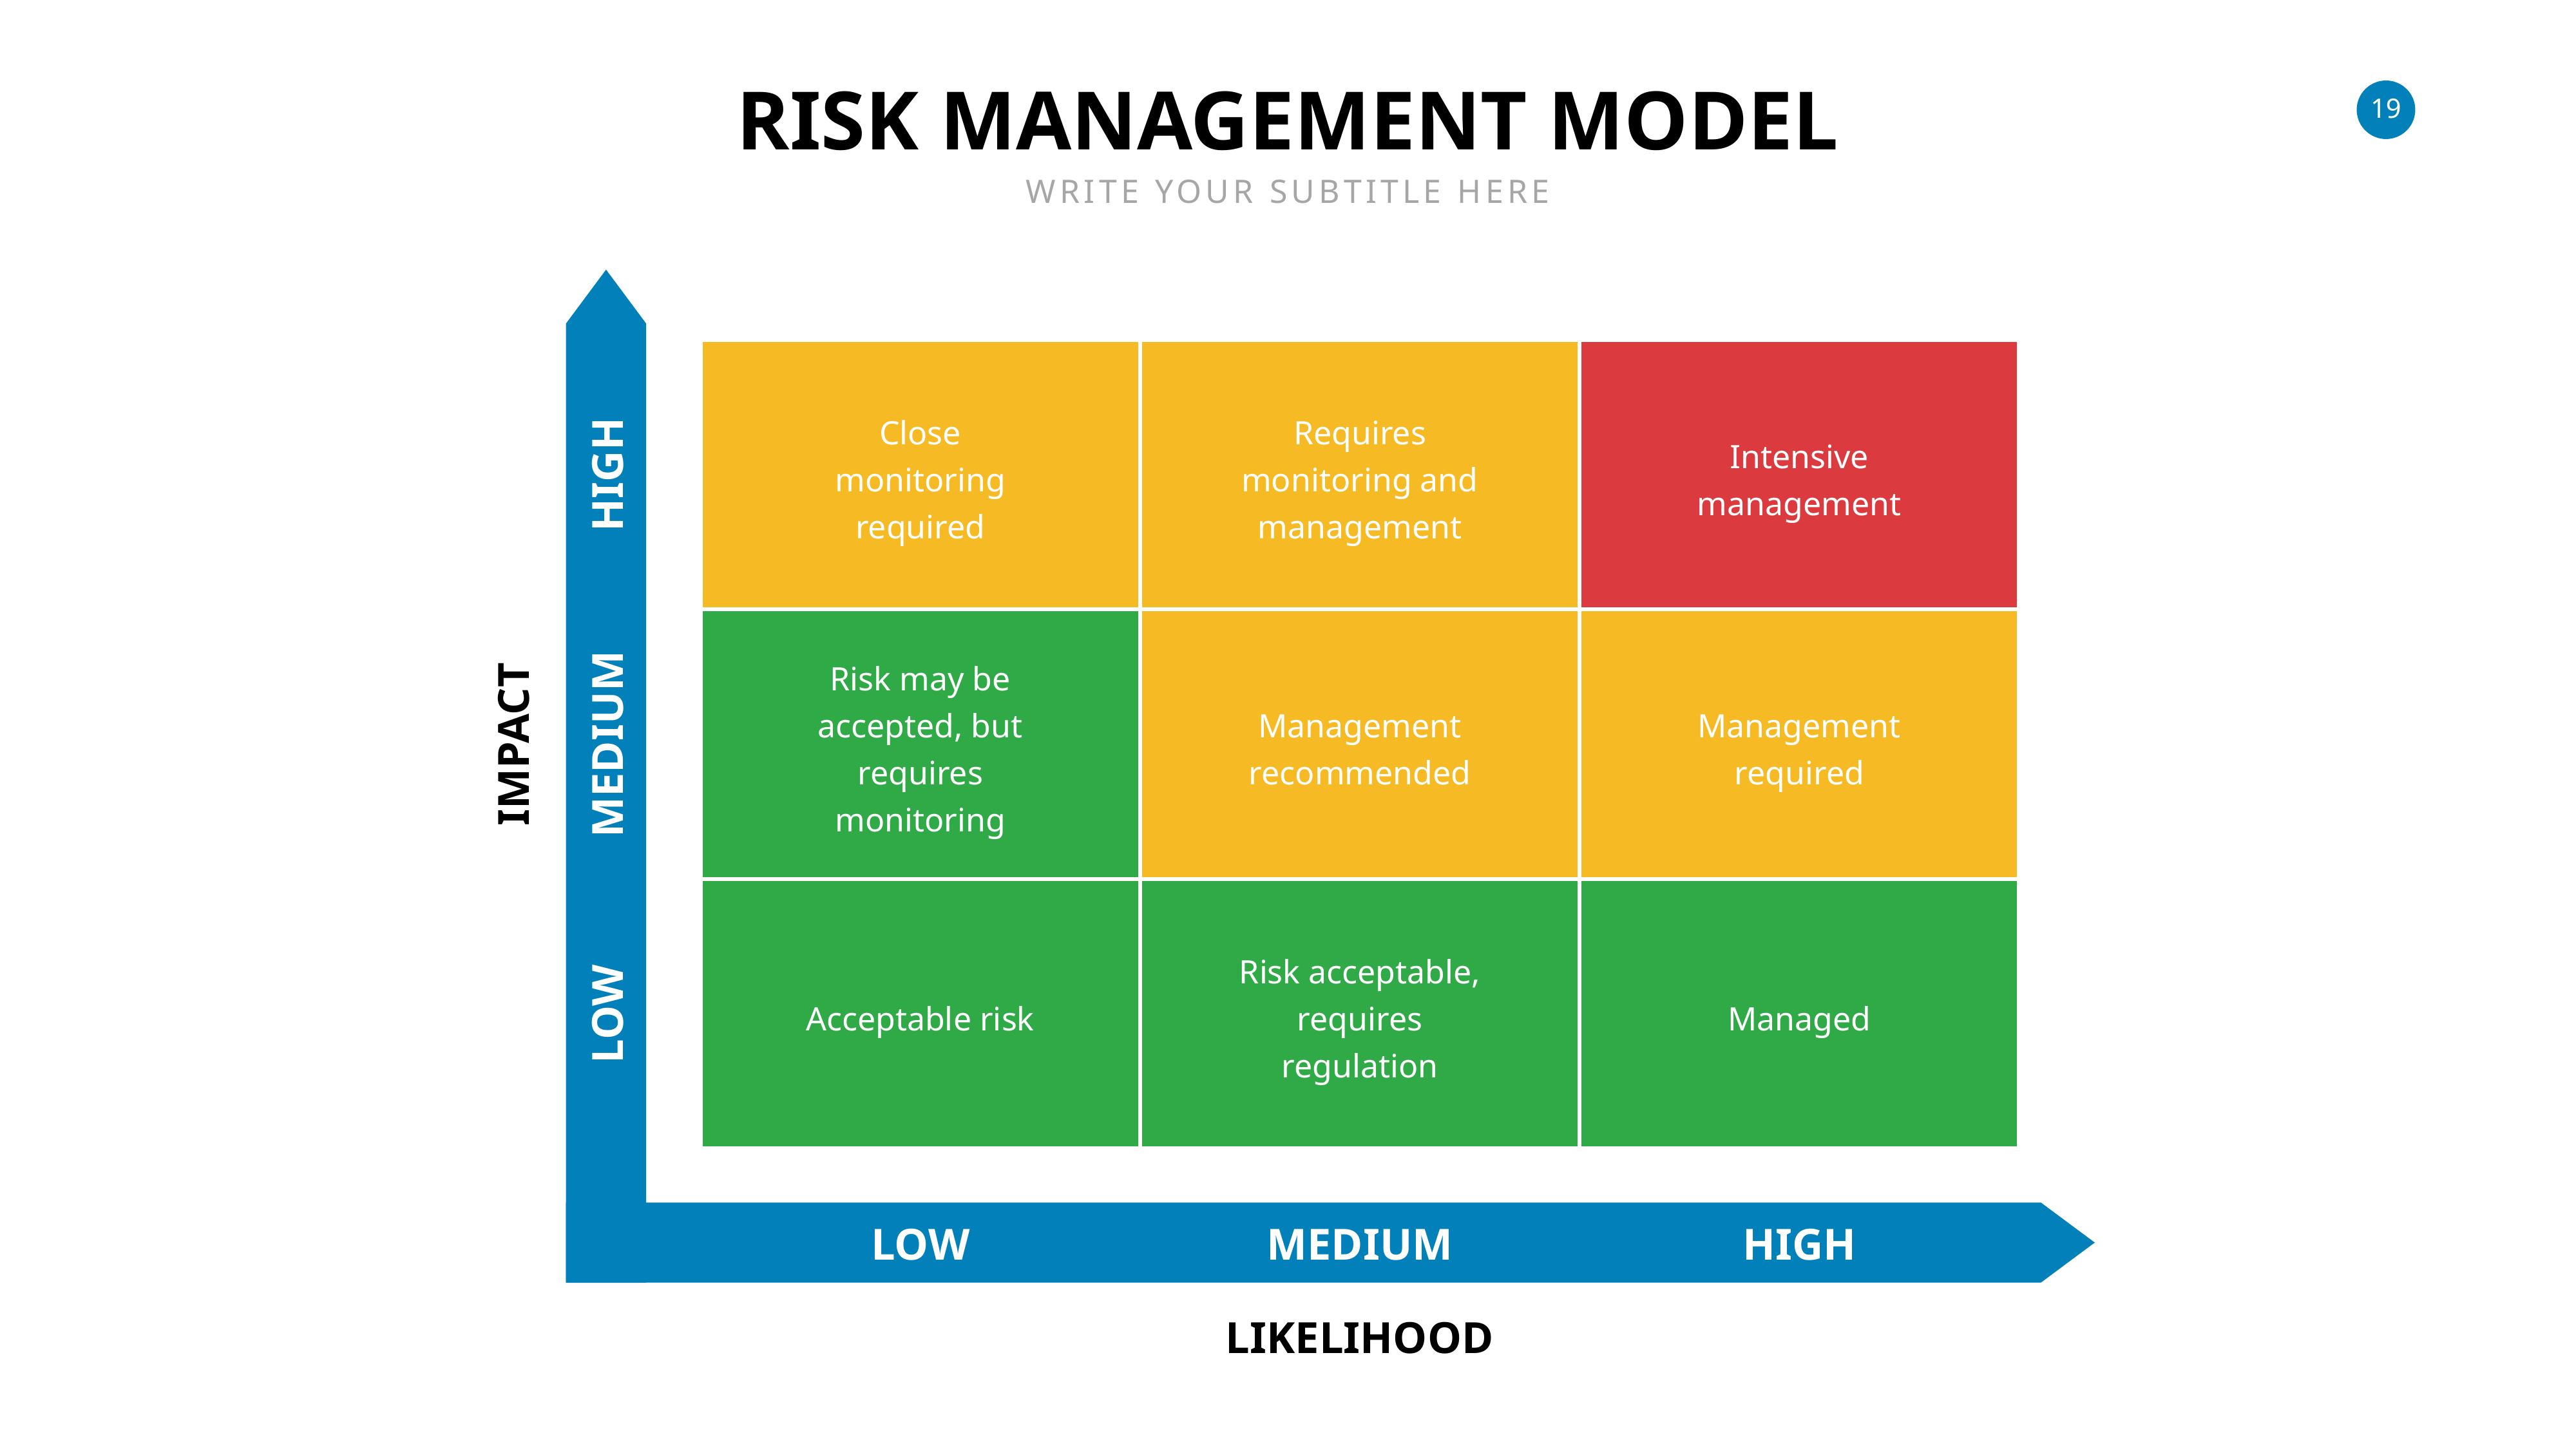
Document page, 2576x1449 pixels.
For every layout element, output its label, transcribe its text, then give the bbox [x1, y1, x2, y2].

text_box Risk acceptable, requires regulation [1224, 938, 1496, 1089]
text_box [700, 878, 1140, 1149]
text_box LIKELIHOOD [1216, 1305, 1503, 1367]
text_box [565, 268, 647, 1283]
text_box [700, 609, 1140, 878]
text_box HIGH [575, 408, 637, 542]
text_box [1140, 339, 1579, 609]
text_box Management recommended [1224, 692, 1496, 796]
text_box MEDIUM [575, 641, 637, 848]
text_box [1140, 609, 1579, 878]
text_box Managed [1663, 985, 1935, 1042]
text_box RISK MANAGEMENT MODEL [727, 64, 1849, 171]
text_box HIGH [1733, 1212, 1866, 1273]
text_box Close monitoring required [785, 399, 1056, 550]
text_box Acceptable risk [785, 985, 1056, 1042]
text_box Risk may be accepted, but requires monitoring [785, 645, 1056, 843]
text_box [647, 1202, 2096, 1283]
text_box Management required [1663, 692, 1935, 796]
text_box LOW [861, 1212, 980, 1273]
text_box [1140, 878, 1579, 1149]
text_box [1579, 878, 2020, 1149]
text_box MEDIUM [1257, 1212, 1463, 1273]
text_box [700, 339, 1140, 609]
text_box [1579, 339, 2020, 609]
text_box WRITE YOUR SUBTITLE HERE [1016, 166, 1560, 215]
text_box IMPACT [481, 653, 543, 836]
text_box LOW [575, 954, 636, 1073]
text_box [1579, 609, 2020, 878]
text_box Requires monitoring and management [1224, 399, 1496, 550]
text_box Intensive management [1663, 422, 1935, 527]
